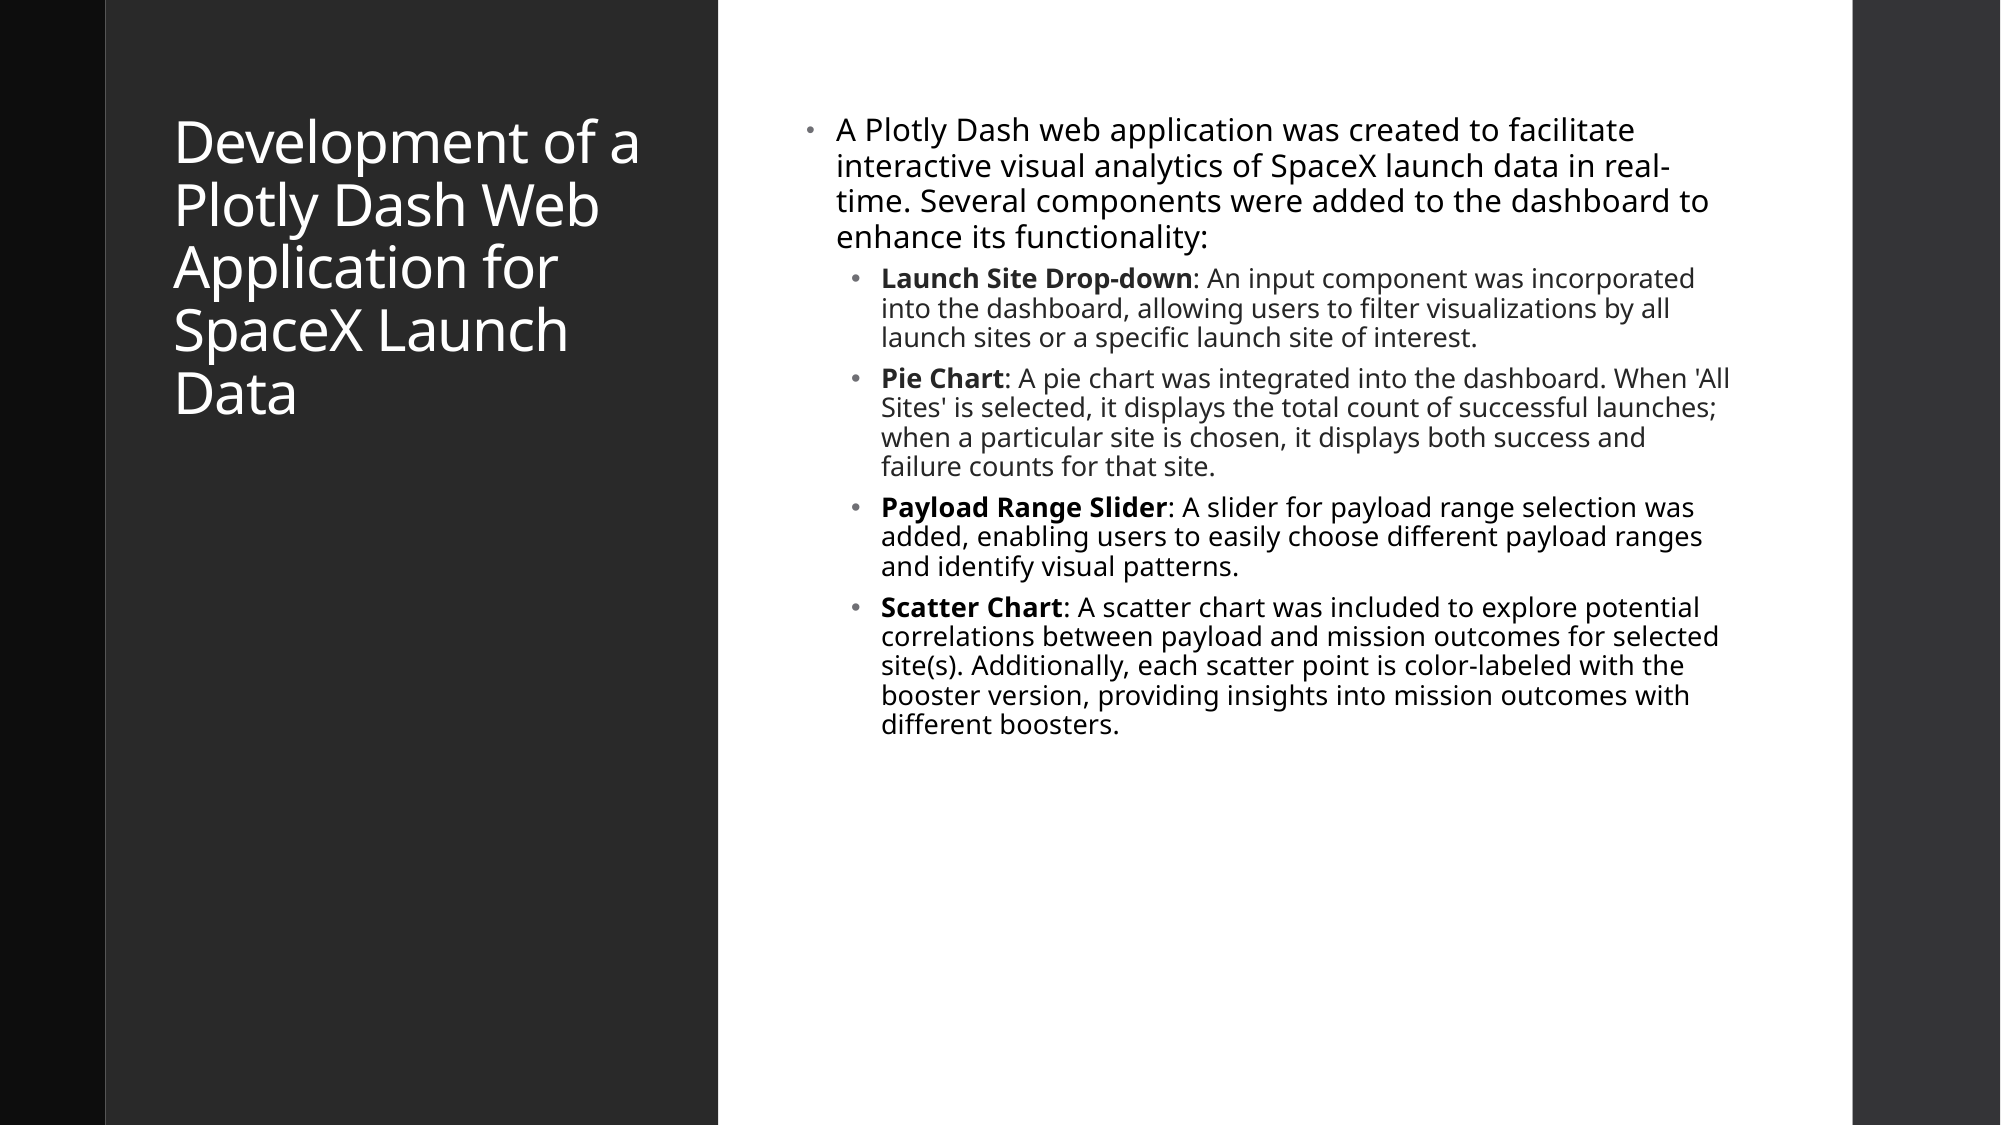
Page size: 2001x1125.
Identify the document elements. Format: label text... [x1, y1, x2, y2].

list A Plotly Dash web application was created to facilitate interactive visual analytics of SpaceX launch data in real-time. Several components were added to the dashboard to enhance its functionality: Launch Site Drop-down: An input component was incorporated into the dashboard, allowing users to filter visualizations by all launch sites or a specific launch site of interest. Pie Chart: A pie chart was integrated into the dashboard. When 'All Sites' is selected, it displays the total count of successful launches; when a particular site is chosen, it displays both success and failure counts for that site. Payload Range Slider: A slider for payload range selection was added, enabling users to easily choose different payload ranges and identify visual patterns. Scatter Chart: A scatter chart was included to explore potential correlations between payload and mission outcomes for selected site(s). Additionally, each scatter point is color-labeled with the booster version, providing insights into mission outcomes with different boosters. [790, 105, 1747, 1020]
title Development of a Plotly Dash Web Application for SpaceX Launch Data [158, 105, 666, 1013]
text_box [0, 0, 104, 1125]
text_box [717, 0, 1854, 1125]
text_box [104, 0, 717, 1125]
